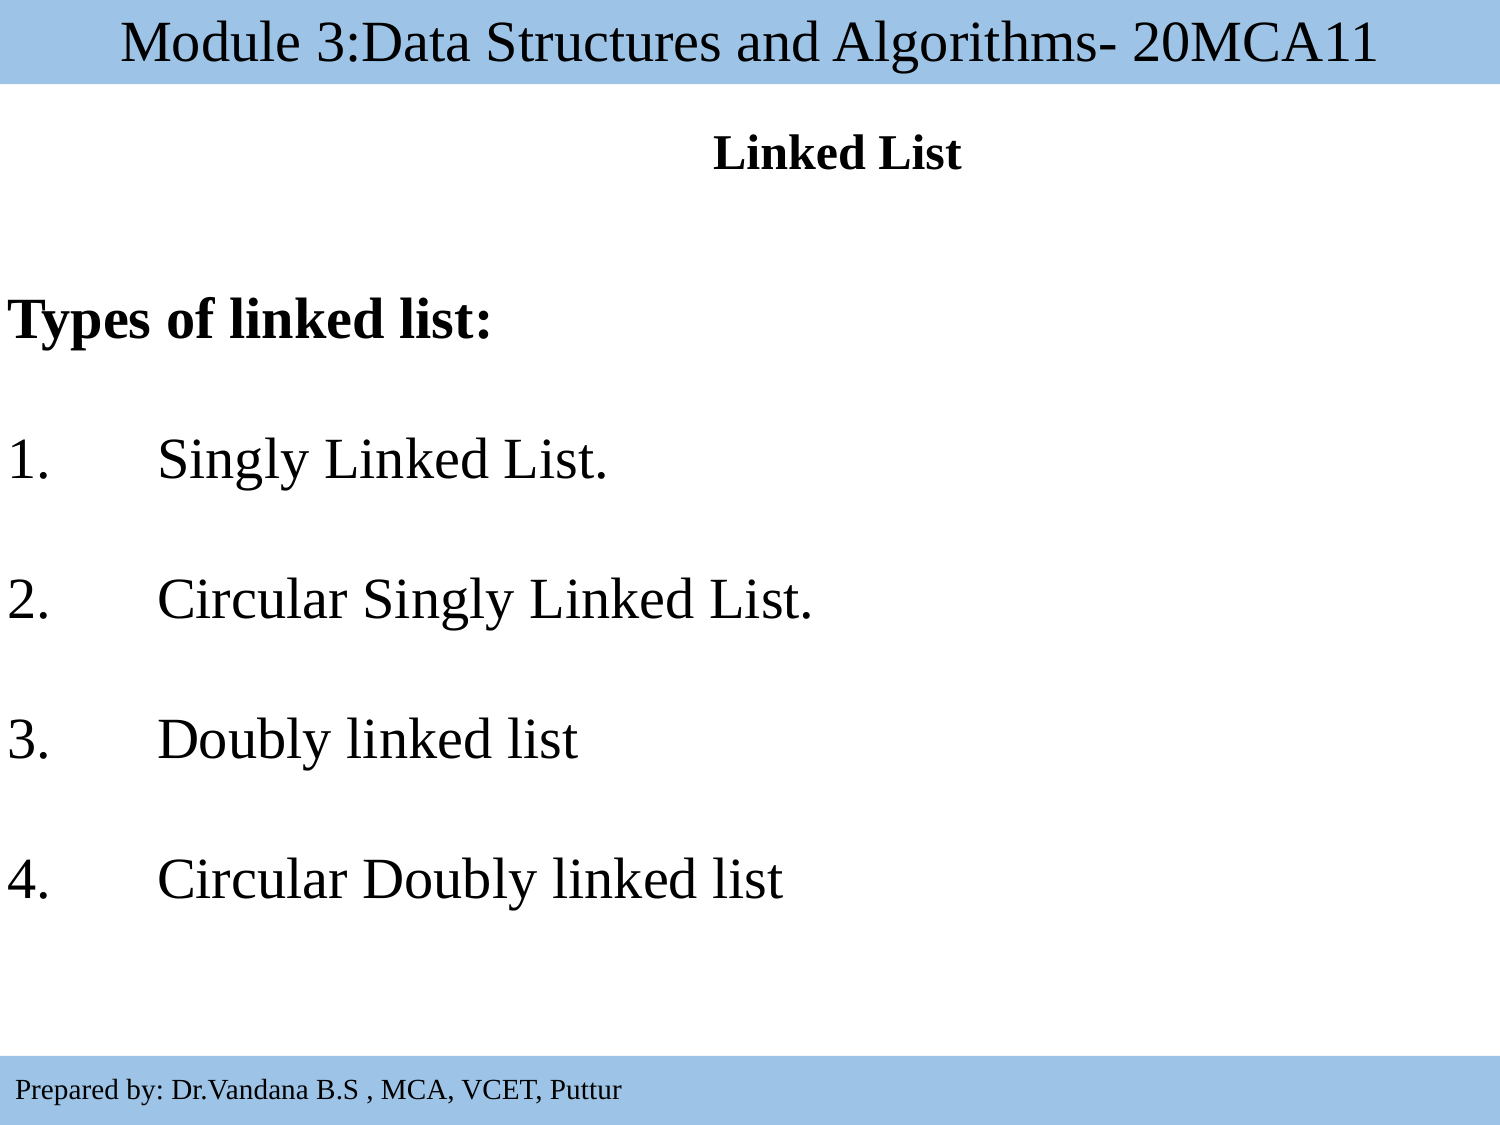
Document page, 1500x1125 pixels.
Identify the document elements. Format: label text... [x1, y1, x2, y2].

text_box Types of linked list: 1. Singly Linked List. 2. Circular Singly Linked List. 3. Doubly linked list 4. Circular Doubly linked list [0, 202, 830, 918]
title Module 3:Data Structures and Algorithms- 20MCA11 [0, 0, 1500, 85]
text_box Linked List [125, 82, 1500, 187]
text_box Prepared by: Dr.Vandana B.S , MCA, VCET, Puttur [0, 1055, 1500, 1125]
slide_number 24 [1059, 1042, 1397, 1103]
